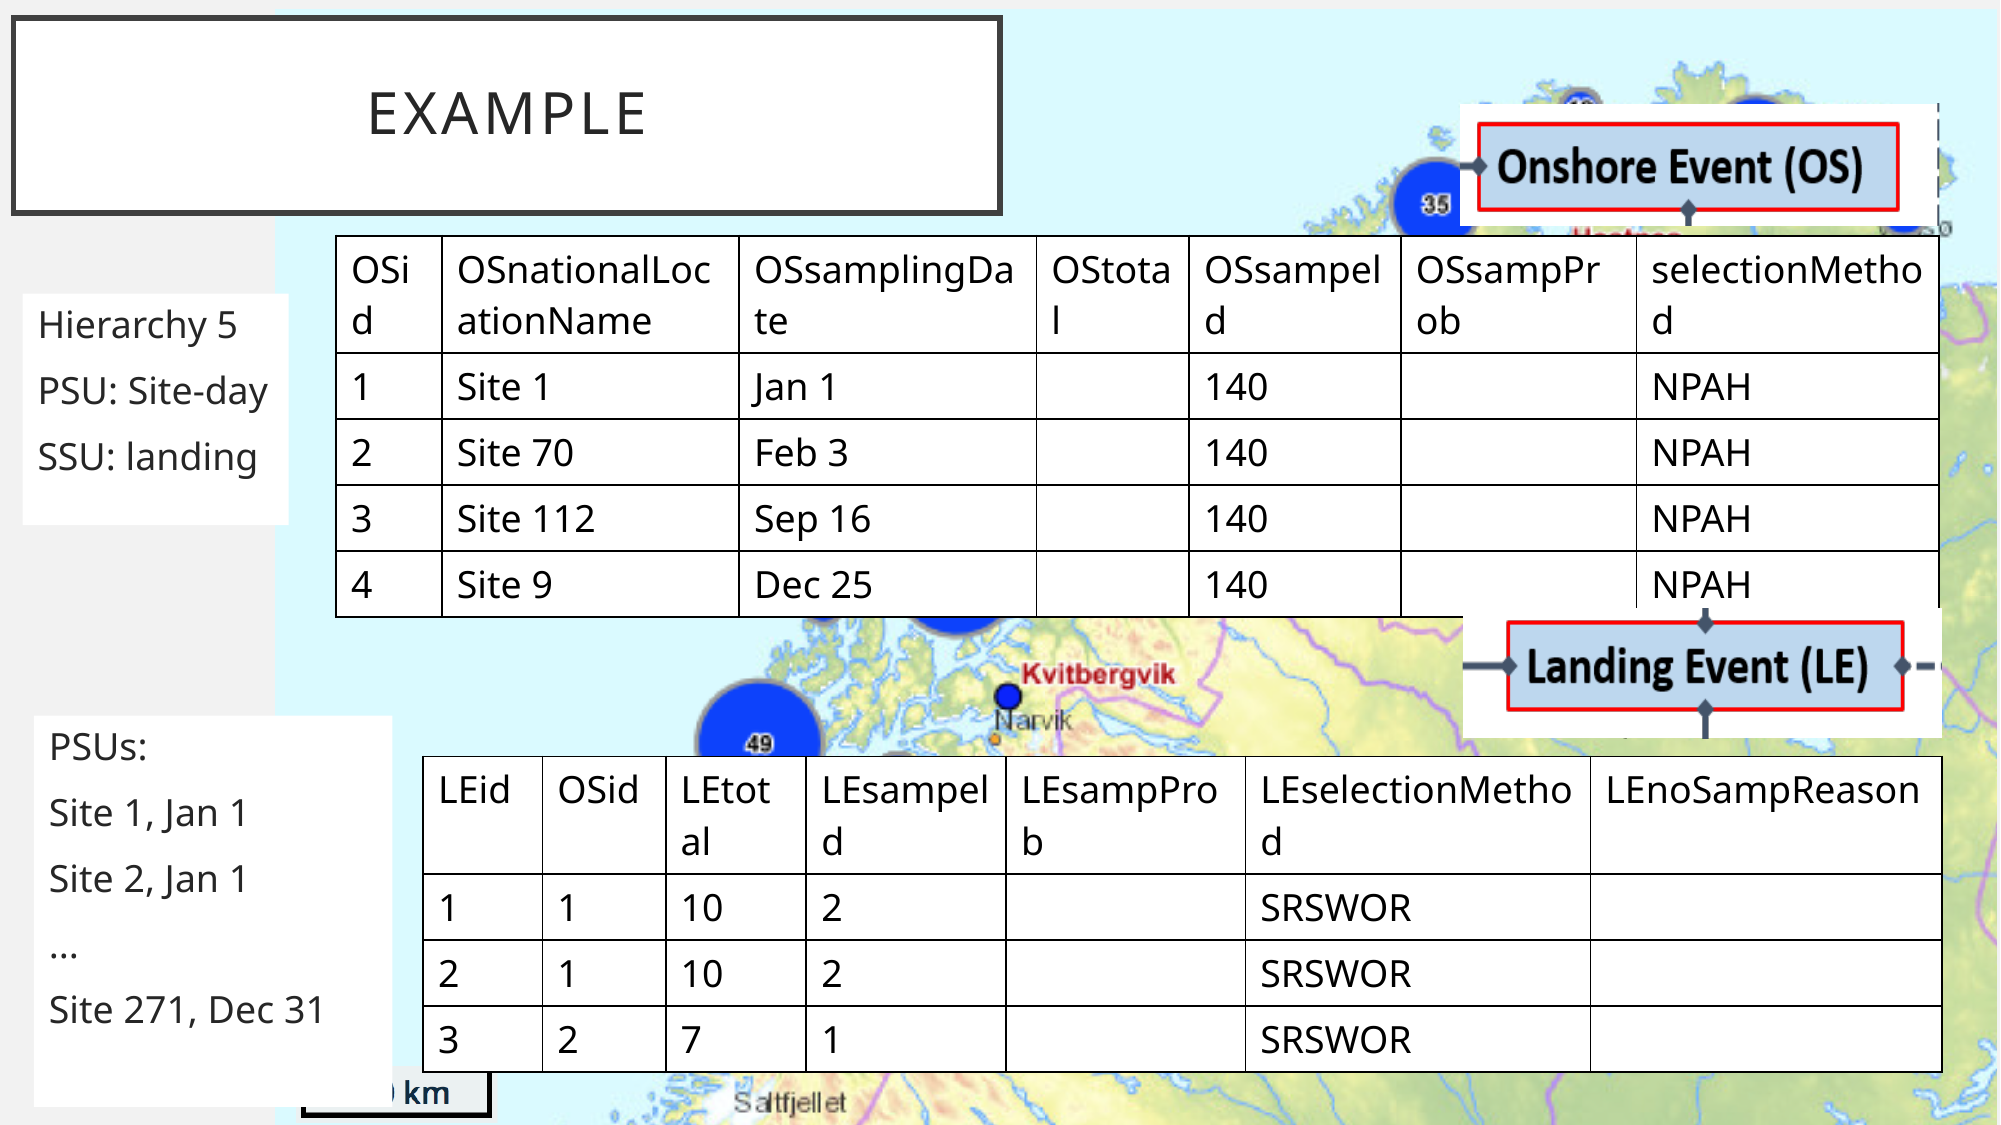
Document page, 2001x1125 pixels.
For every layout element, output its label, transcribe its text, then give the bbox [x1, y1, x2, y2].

text_box PSUs: Site 1, Jan 1 Site 2, Jan 1 ... Site 271, Dec 31 [33, 715, 275, 1107]
title EXAMPLE [11, 15, 275, 216]
list Hierarchy 5 PSU: Site-day SSU: landing [22, 293, 275, 526]
picture [275, 9, 1997, 1125]
